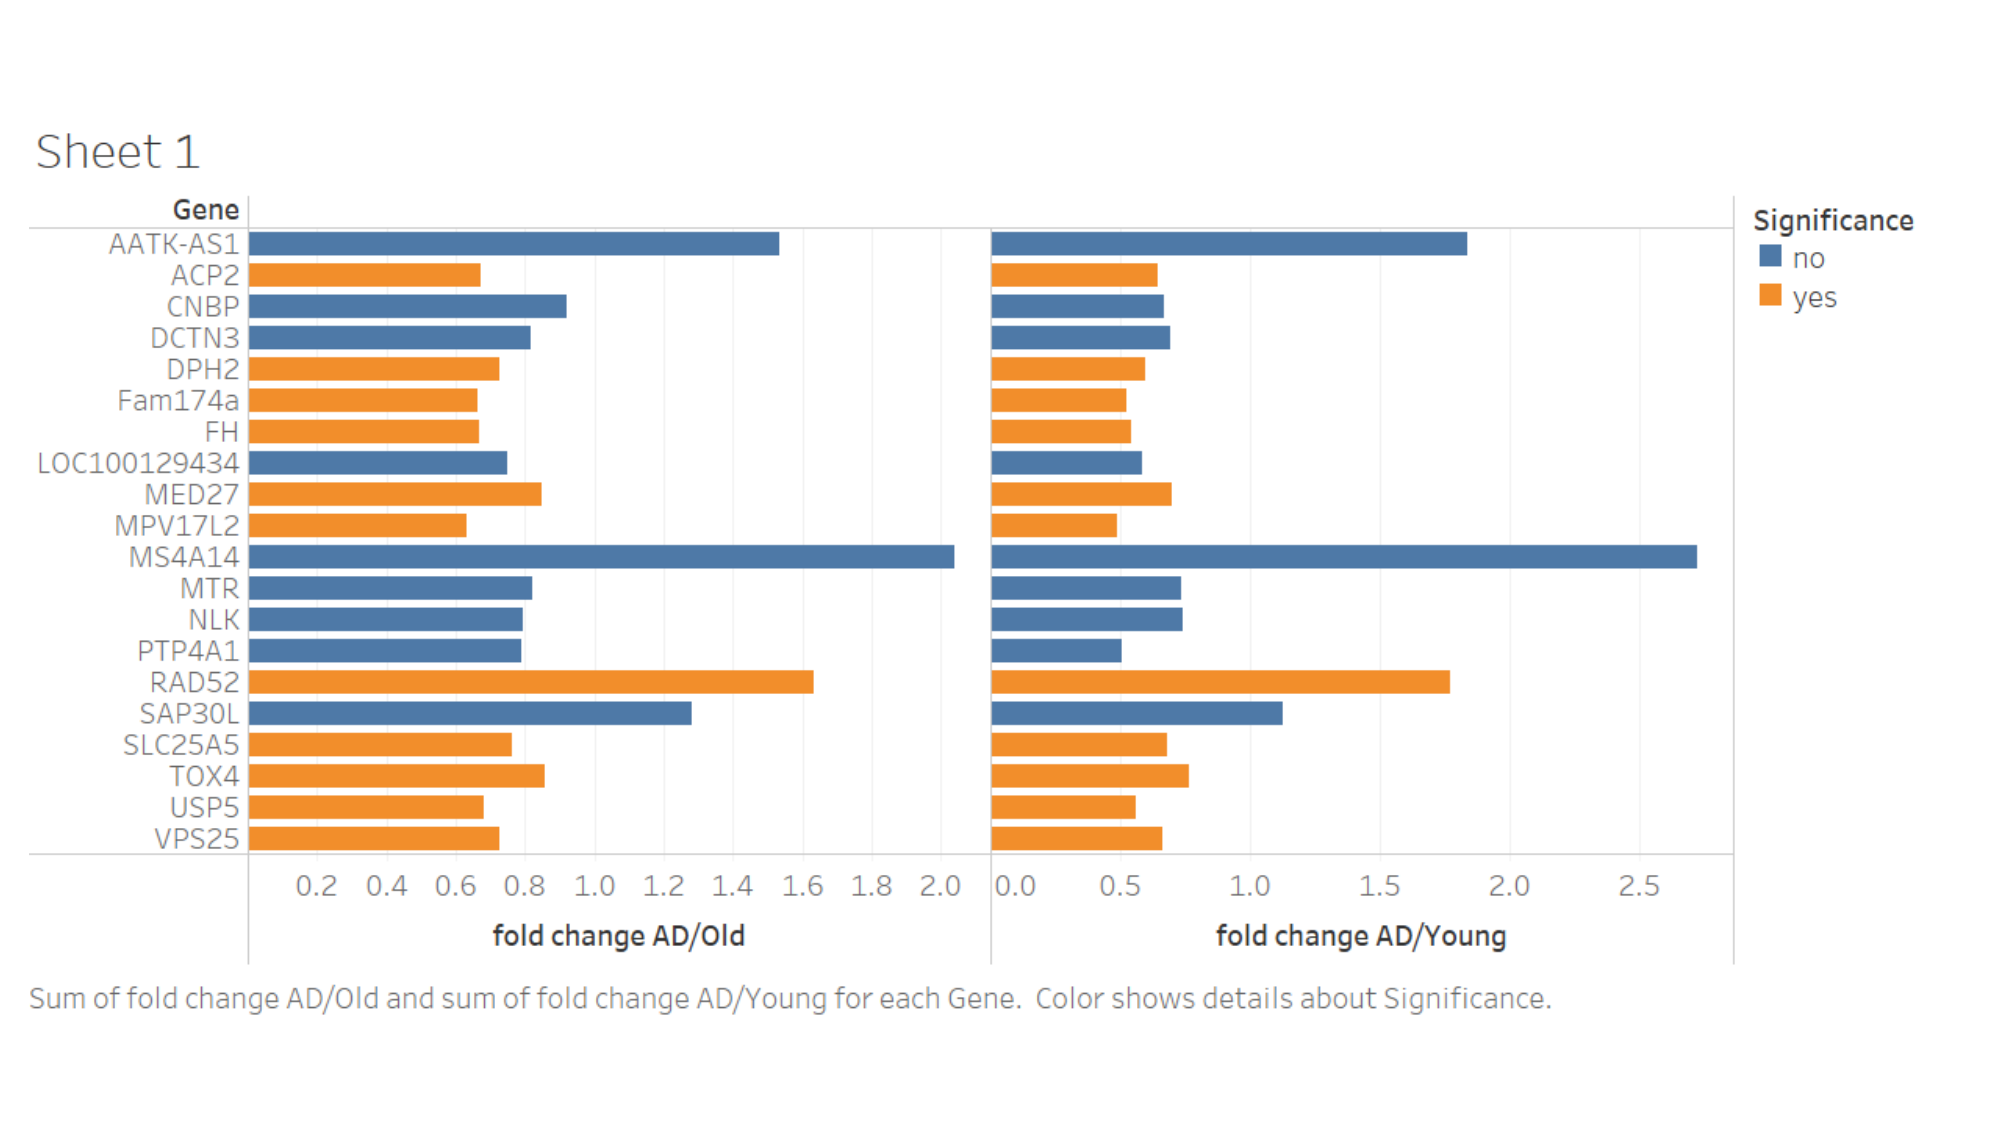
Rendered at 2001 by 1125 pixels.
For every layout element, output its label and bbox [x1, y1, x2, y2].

picture [29, 107, 1971, 1018]
